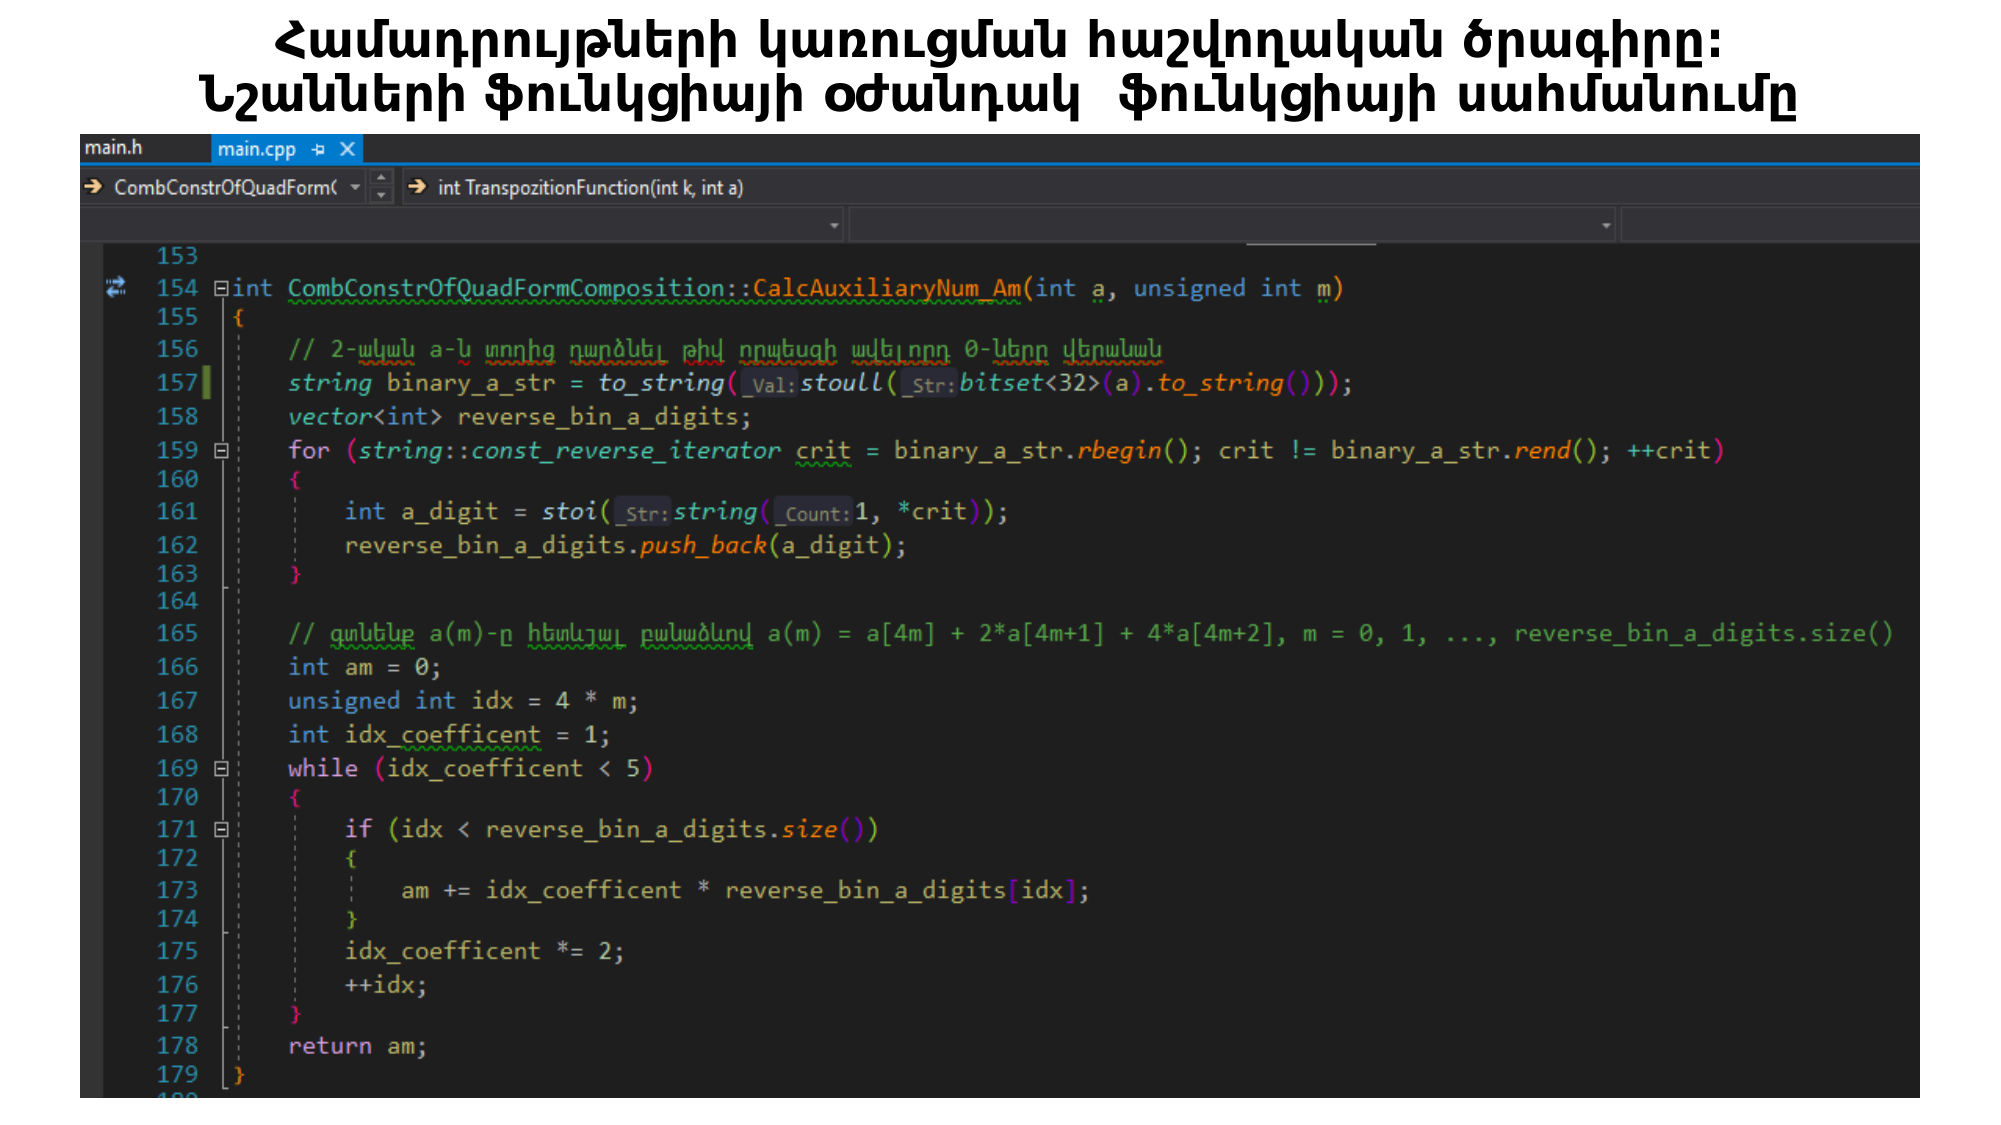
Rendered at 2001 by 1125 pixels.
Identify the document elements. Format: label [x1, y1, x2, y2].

list [80, 134, 1920, 1098]
